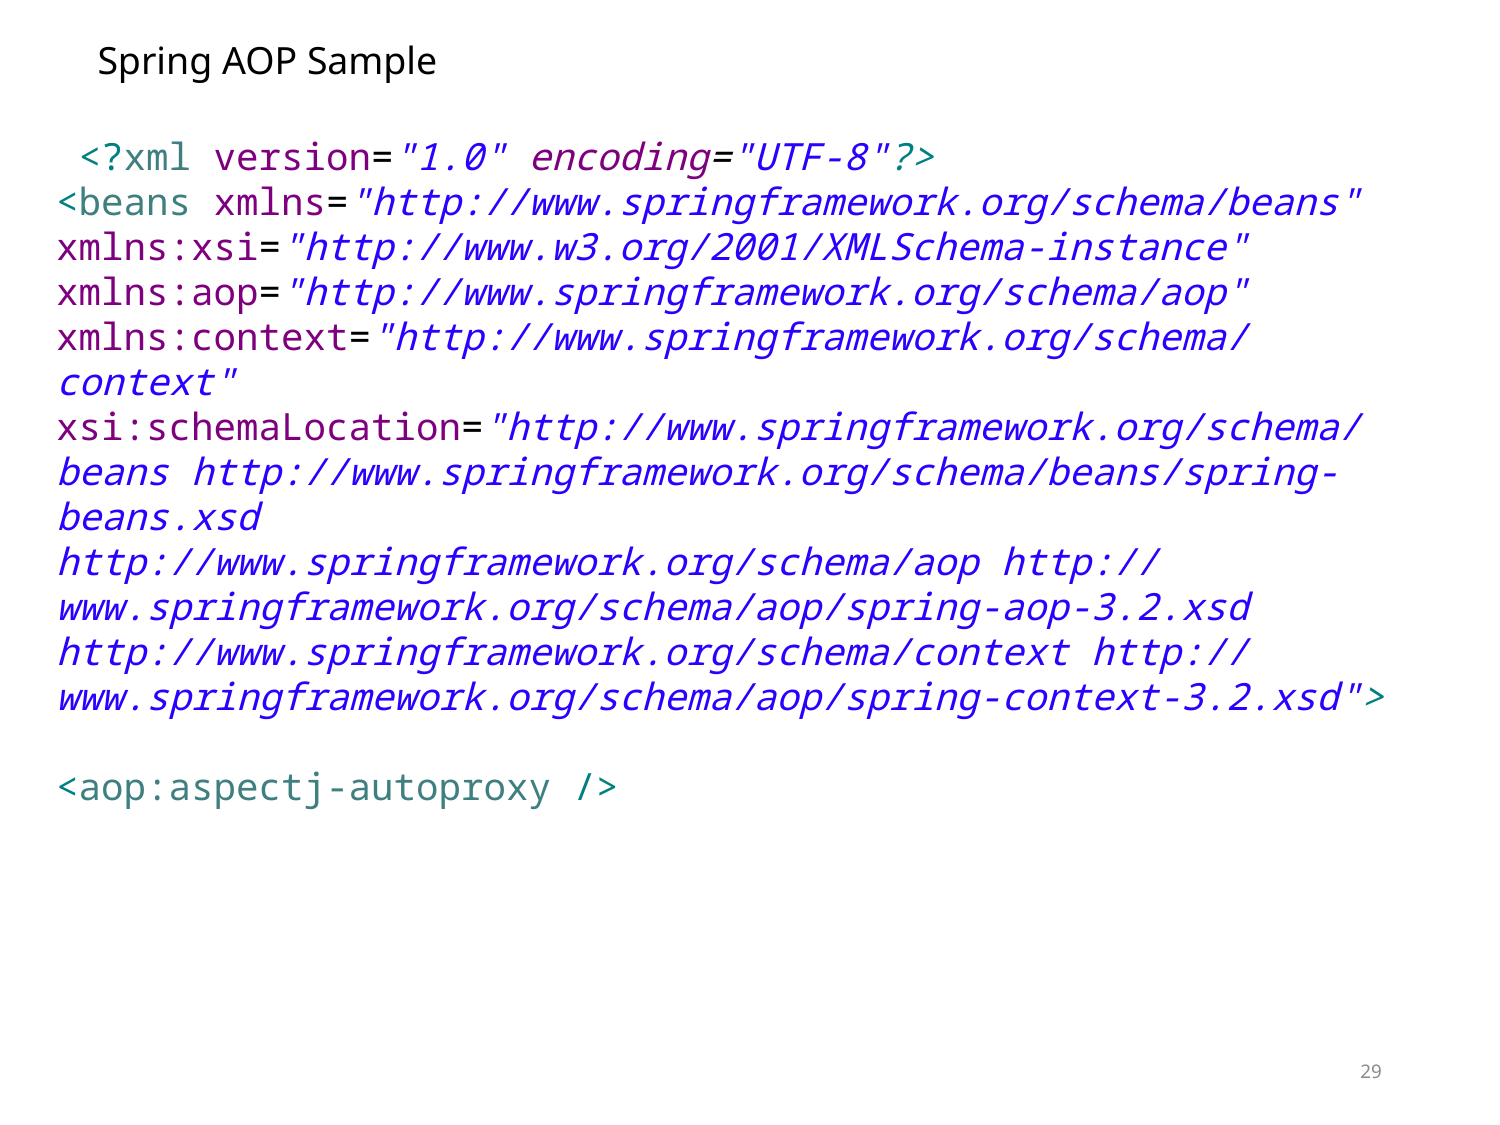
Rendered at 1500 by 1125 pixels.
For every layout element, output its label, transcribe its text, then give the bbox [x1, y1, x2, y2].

text_box Spring AOP Sample [82, 29, 453, 90]
slide_number 29 [1059, 1042, 1397, 1103]
text_box <?xml version="1.0" encoding="UTF-8"?> <beans xmlns="http://www.springframework.org/schema/beans" xmlns:xsi="http://www.w3.org/2001/XMLSchema-instance" xmlns:aop="http://www.springframework.org/schema/aop" xmlns:context="http://www.springframework.org/schema/context" xsi:schemaLocation="http://www.springframework.org/schema/beans http://www.springframework.org/schema/beans/spring-beans.xsd http://www.springframework.org/schema/aop http://www.springframework.org/schema/aop/spring-aop-3.2.xsd http://www.springframework.org/schema/context http://www.springframework.org/schema/aop/spring-context-3.2.xsd"> <aop:aspectj-autoproxy /> [41, 125, 1436, 816]
